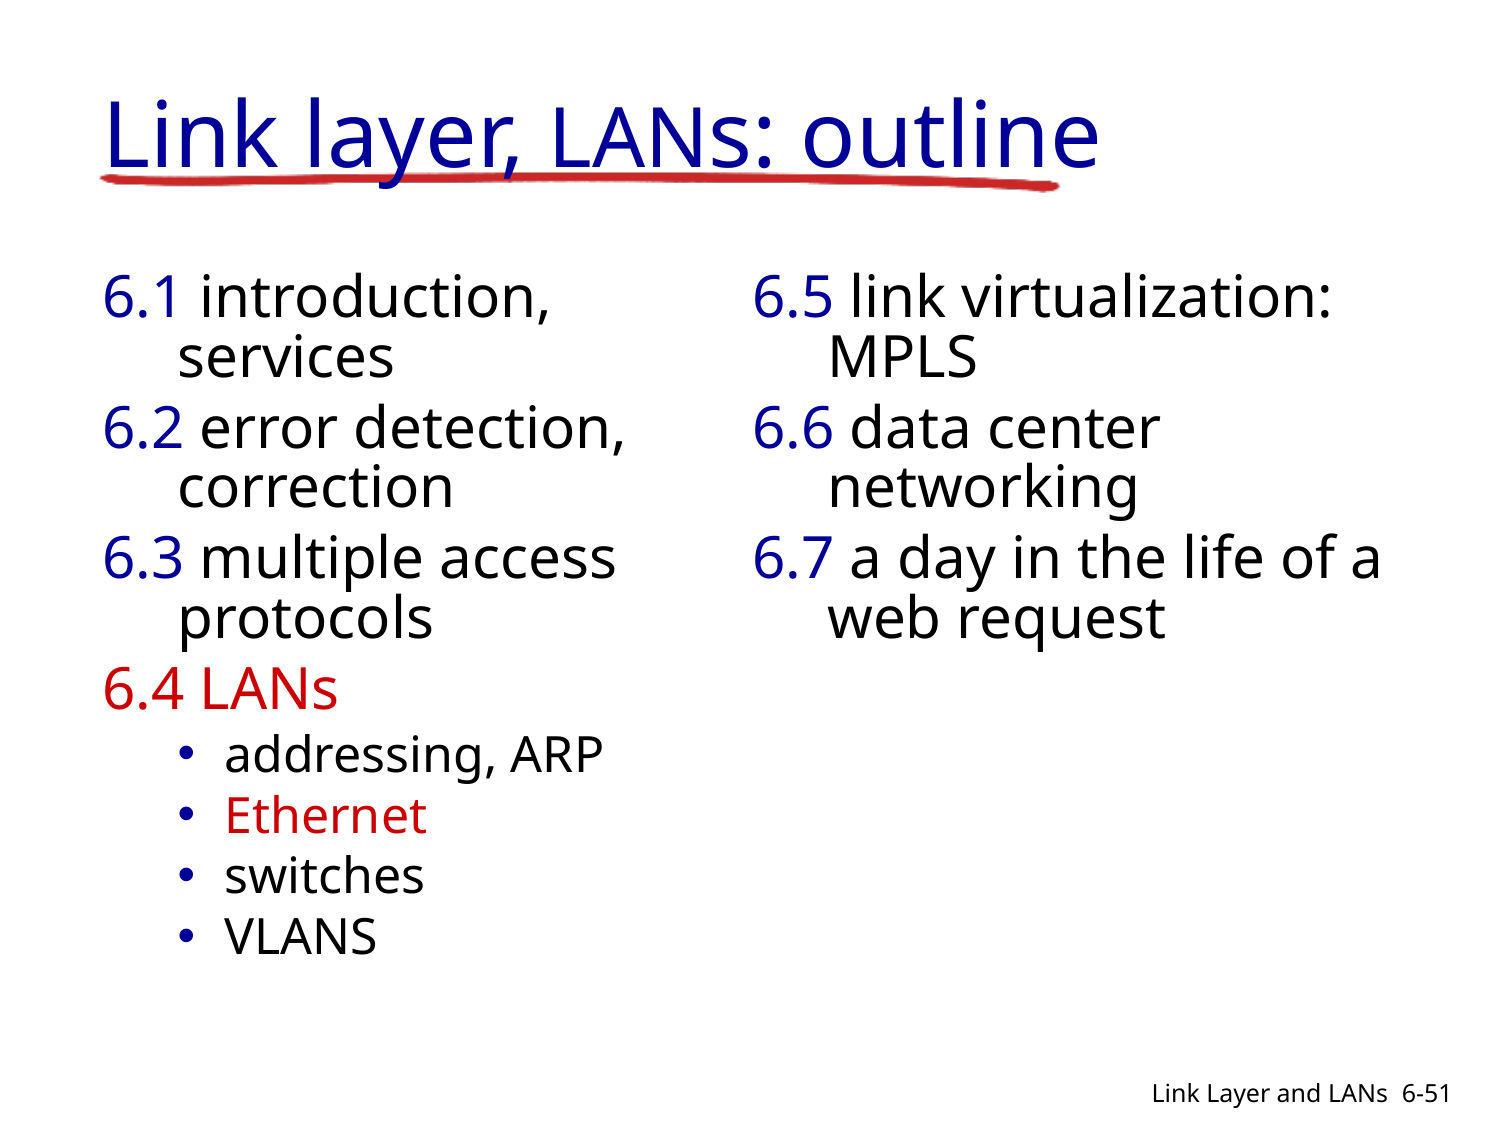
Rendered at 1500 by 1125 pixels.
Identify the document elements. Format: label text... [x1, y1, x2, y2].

list 6.5 link virtualization: MPLS 6.6 data center networking 6.7 a day in the life of a web request [737, 262, 1403, 1025]
slide_number 6-51 [1387, 1069, 1478, 1115]
footer Link Layer and LANs [1045, 1069, 1404, 1110]
title Link layer, LANs: outline [87, 37, 1363, 225]
picture [94, 168, 1071, 198]
list 6.1 introduction, services 6.2 error detection, correction 6.3 multiple access protocols 6.4 LANs addressing, ARP Ethernet switches VLANS [87, 262, 731, 1025]
